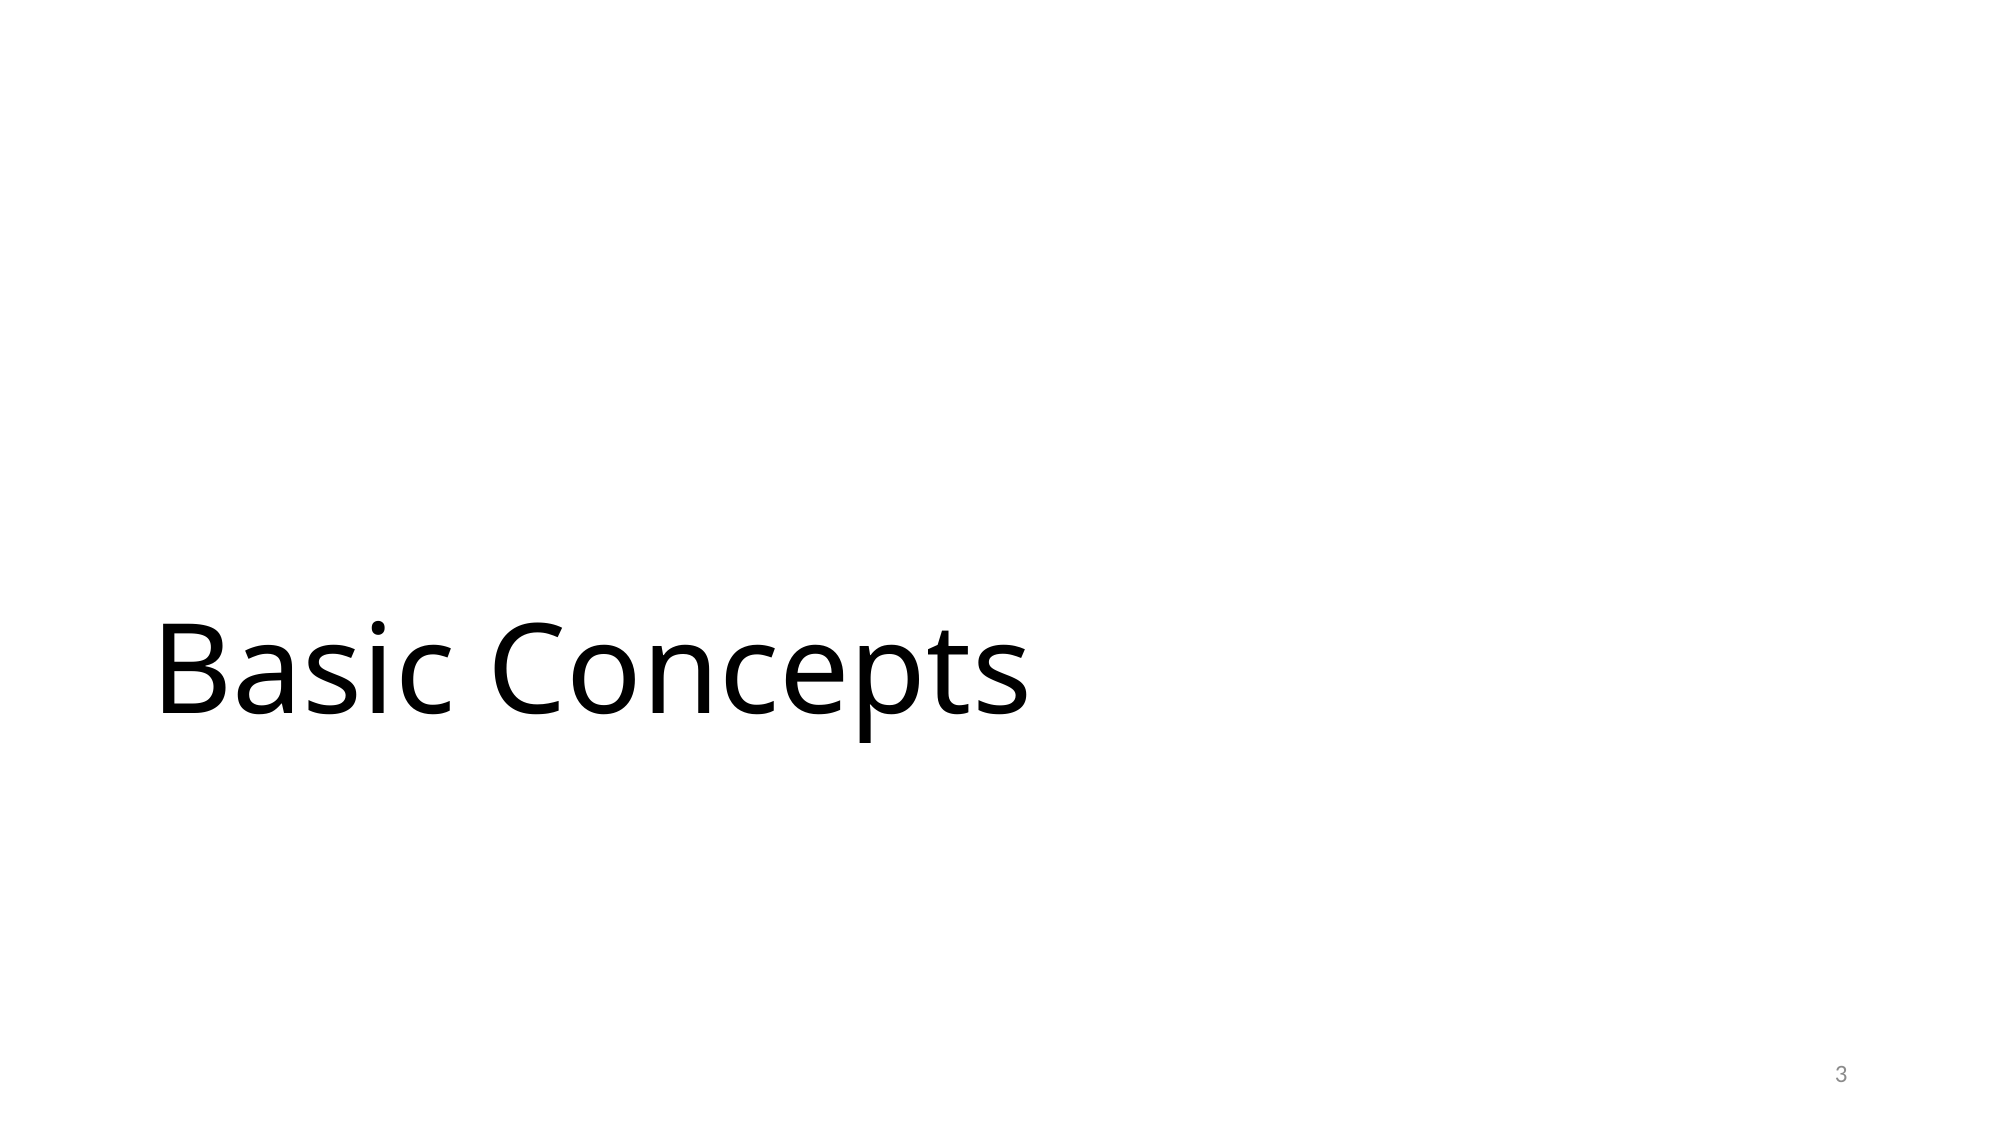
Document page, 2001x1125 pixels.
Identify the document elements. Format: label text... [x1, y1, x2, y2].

slide_number 3 [1412, 1042, 1863, 1103]
title Basic Concepts [136, 280, 1862, 749]
